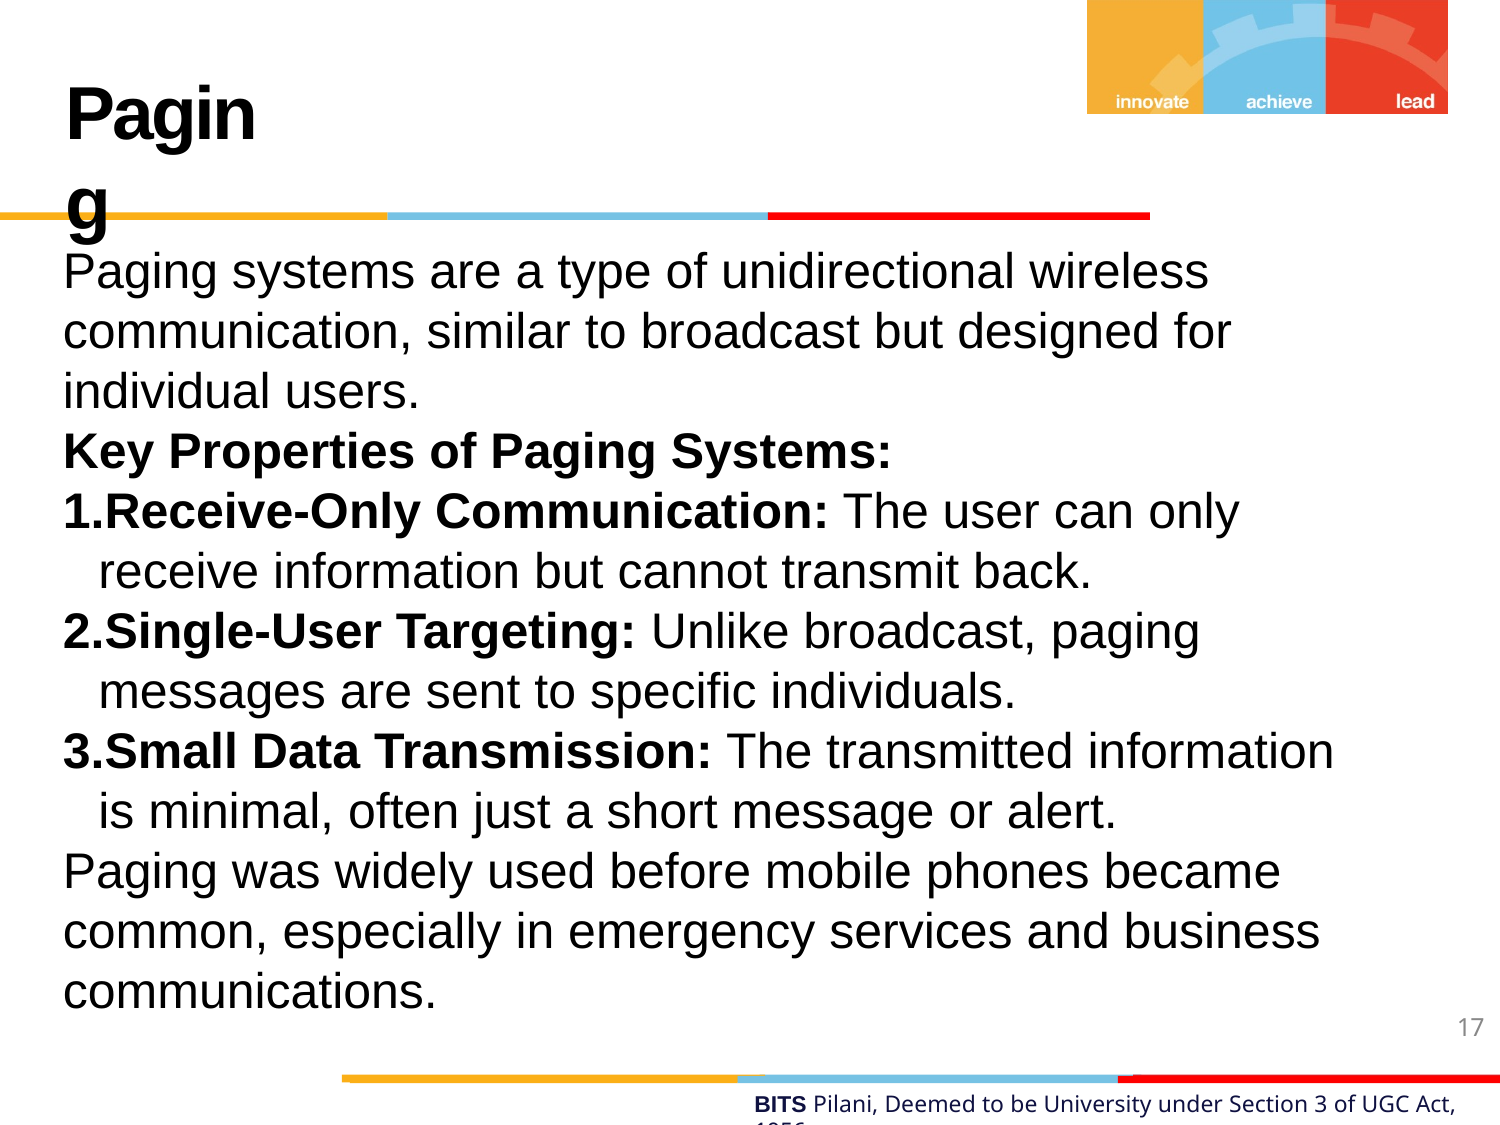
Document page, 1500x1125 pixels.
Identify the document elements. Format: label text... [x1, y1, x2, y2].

text_box Paging systems are a type of unidirectional wireless communication, similar to broadcast but designed for individual users. Key Properties of Paging Systems: Receive-Only Communication: The user can only receive information but cannot transmit back. Single-User Targeting: Unlike broadcast, paging messages are sent to specific individuals. Small Data Transmission: The transmitted information is minimal, often just a short message or alert. Paging was widely used before mobile phones became common, especially in emergency services and business communications. [62, 236, 1349, 1019]
picture [1087, 0, 1448, 114]
title Paging [62, 62, 301, 253]
footer BITS Pilani, Deemed to be University under Section 3 of UGC Act, 1956 [752, 1089, 1487, 1125]
slide_number 17 [1450, 1015, 1494, 1125]
